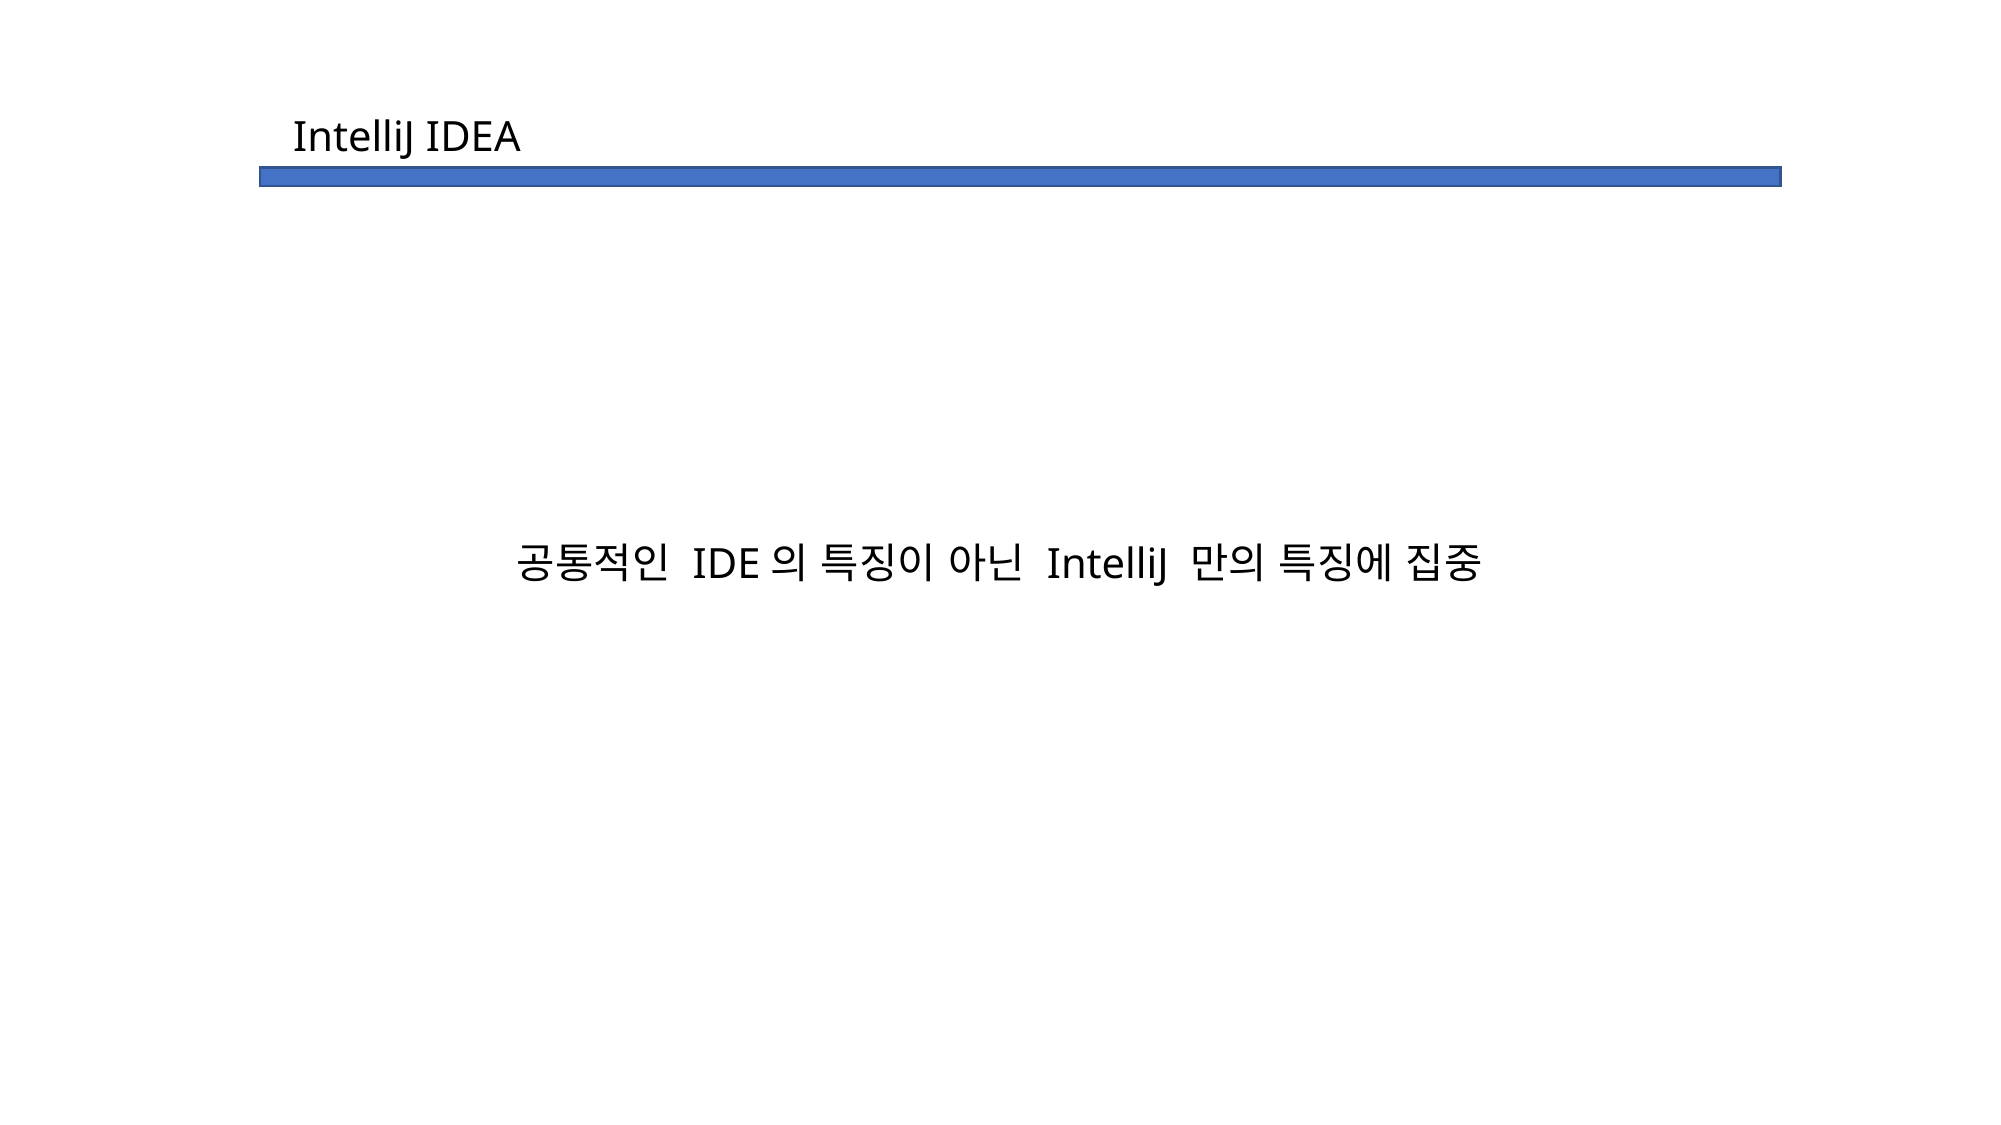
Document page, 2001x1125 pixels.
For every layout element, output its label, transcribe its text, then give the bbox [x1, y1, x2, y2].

text_box IntelliJ IDEA [278, 101, 536, 167]
text_box [259, 166, 1782, 187]
text_box 공통적인 IDE의 특징이 아닌 IntelliJ 만의 특징에 집중 [502, 529, 1498, 595]
